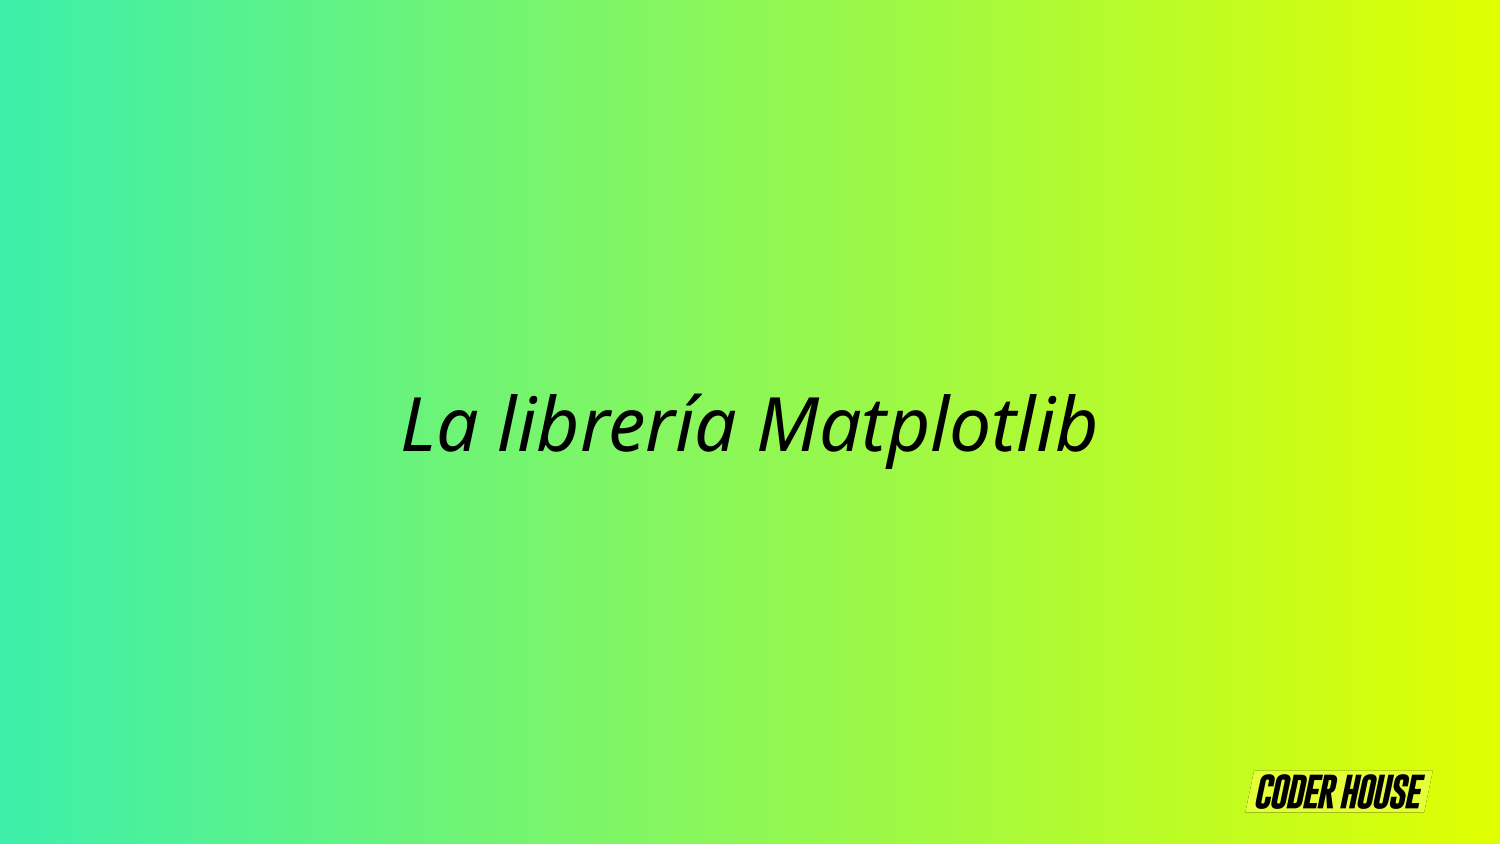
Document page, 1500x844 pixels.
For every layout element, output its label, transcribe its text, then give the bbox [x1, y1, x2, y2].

text_box La librería Matplotlib [358, 340, 1142, 503]
picture [1241, 764, 1437, 819]
